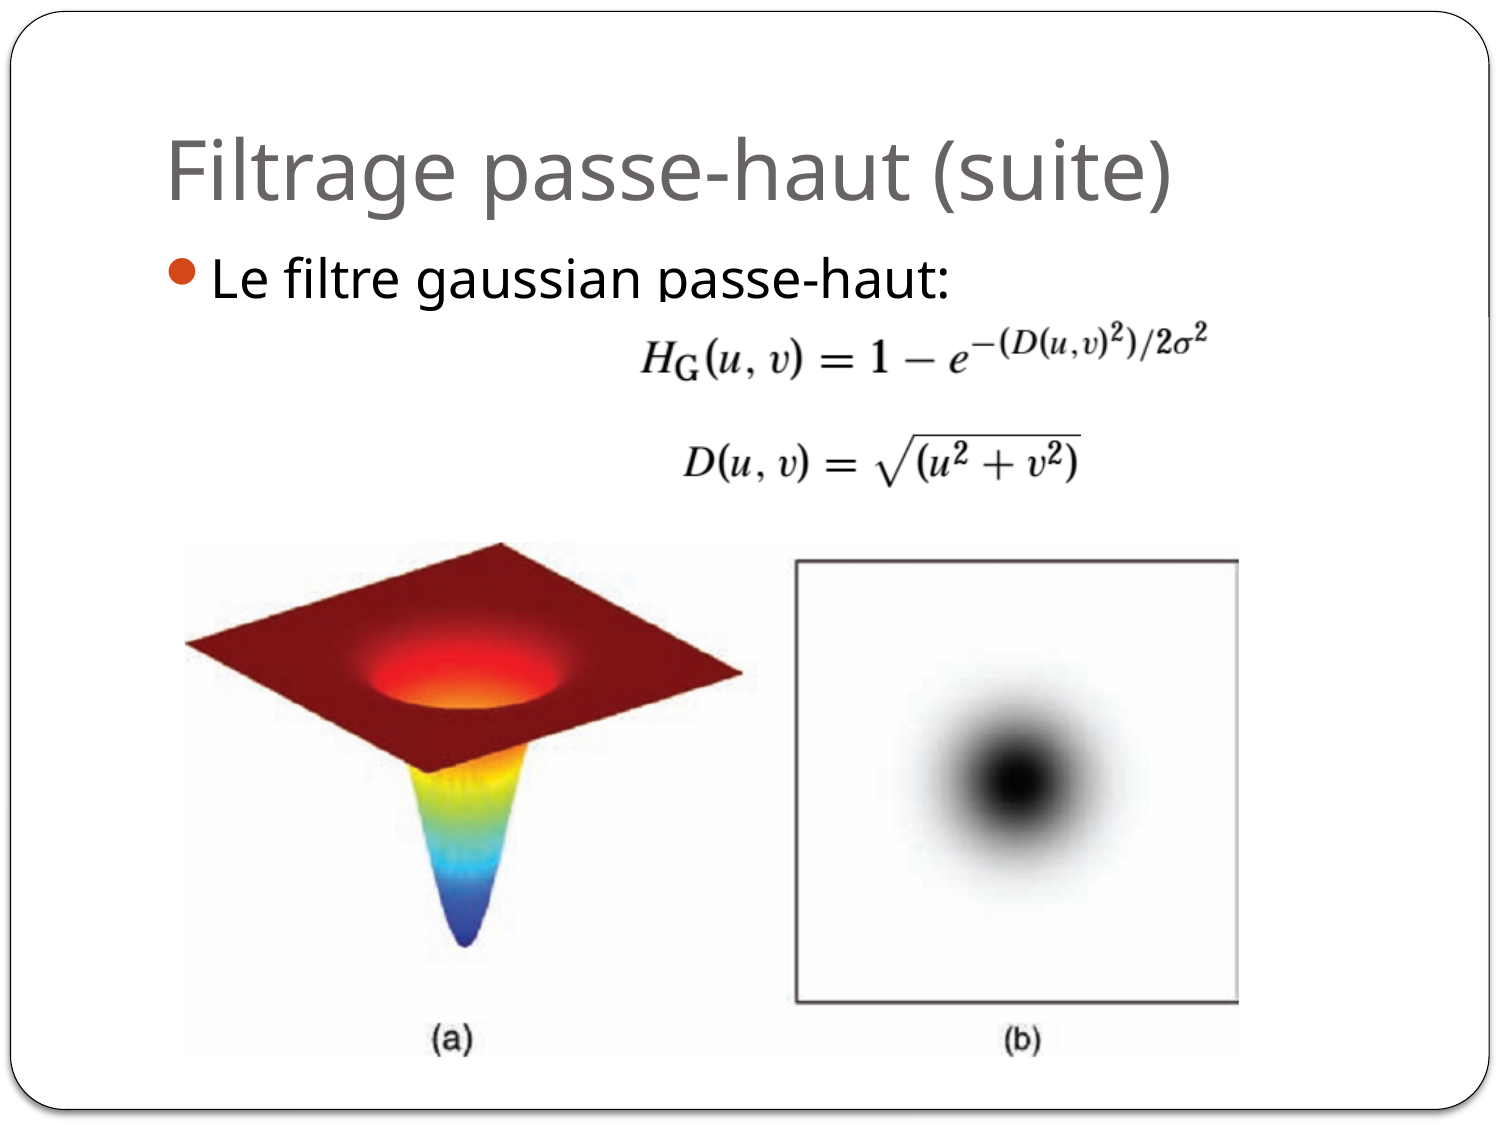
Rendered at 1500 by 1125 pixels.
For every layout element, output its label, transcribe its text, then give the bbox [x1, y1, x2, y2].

picture [619, 302, 1236, 410]
title Filtrage passe-haut (suite) [150, 45, 1425, 233]
picture [159, 526, 1312, 1061]
list Le filtre gaussian passe-haut: [150, 237, 1425, 988]
picture [678, 420, 1081, 495]
